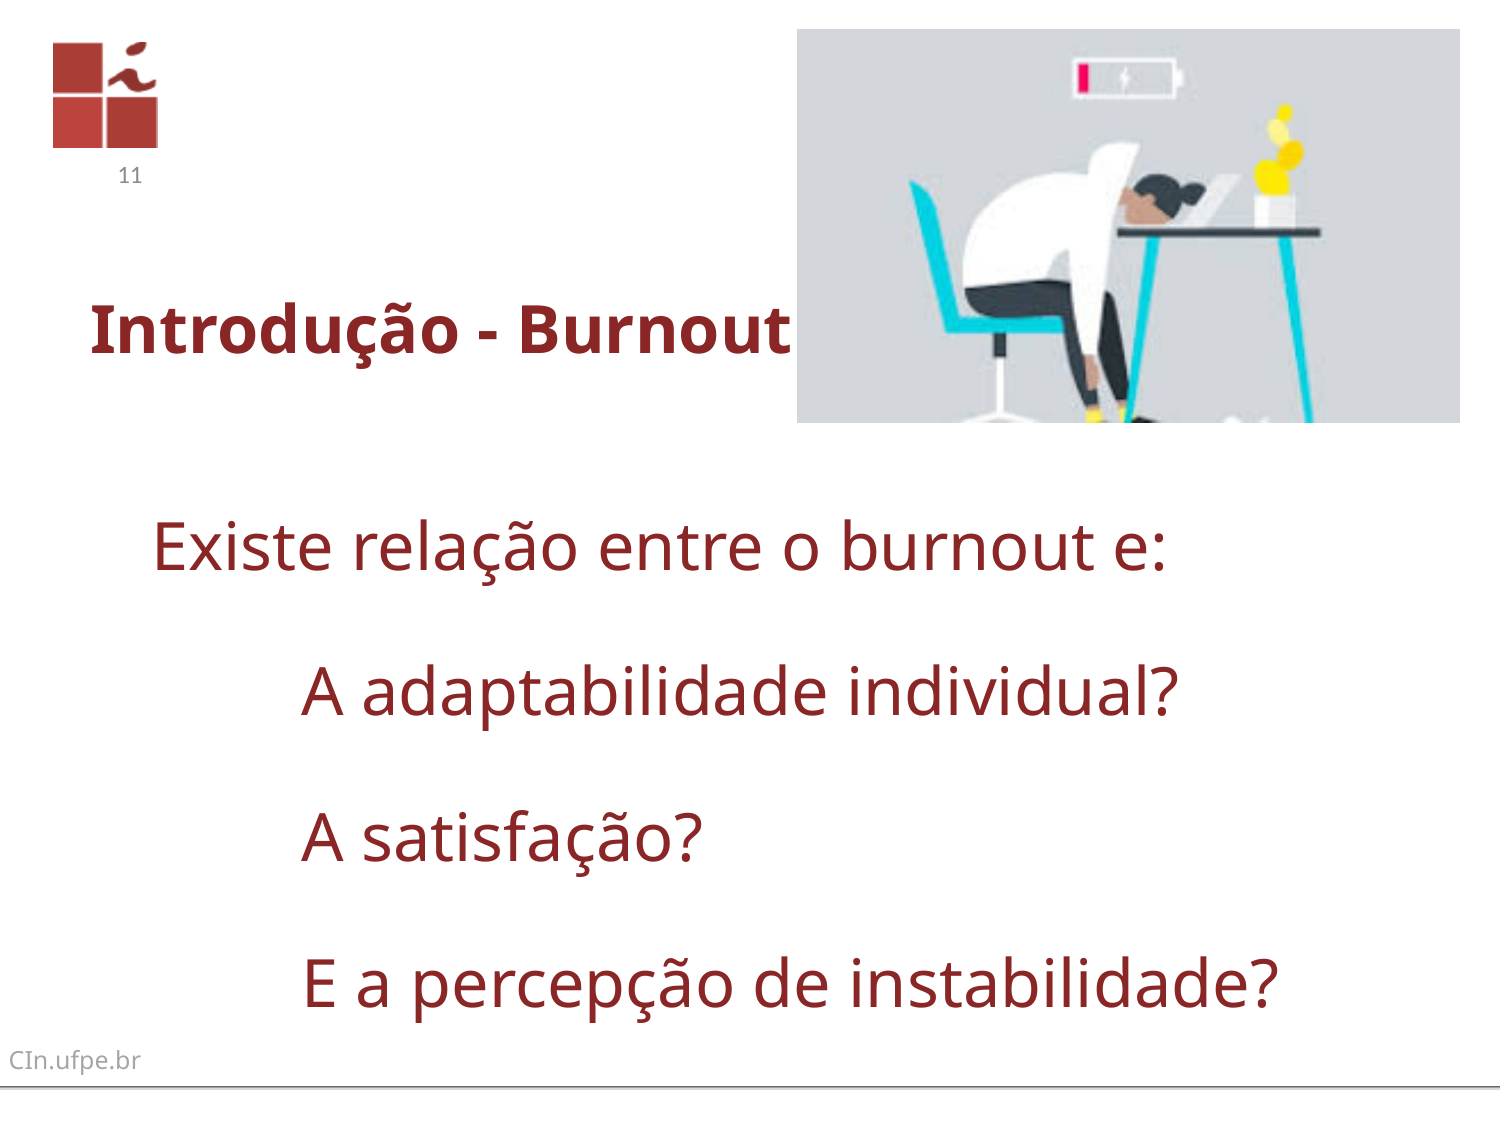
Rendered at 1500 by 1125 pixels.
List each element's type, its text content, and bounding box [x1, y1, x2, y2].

slide_number 11 [53, 146, 158, 200]
picture [0, 1086, 1500, 1090]
list Existe relação entre o burnout e: A adaptabilidade individual? A satisfação? E a percepção de instabilidade? [80, 455, 1464, 1033]
title Introdução - Burnout [75, 233, 791, 421]
picture [53, 42, 158, 146]
picture [796, 28, 1460, 423]
